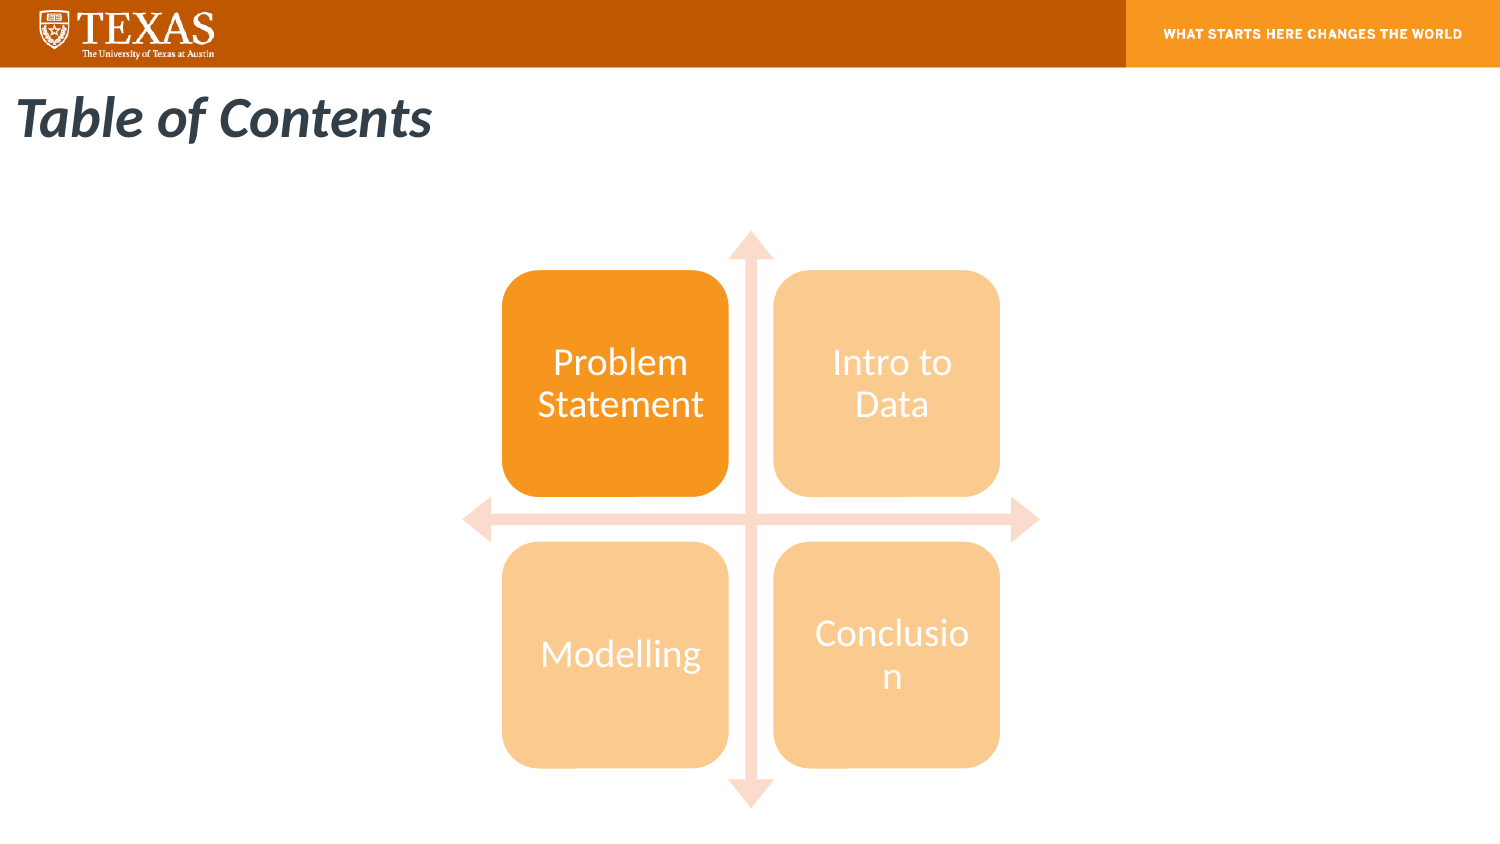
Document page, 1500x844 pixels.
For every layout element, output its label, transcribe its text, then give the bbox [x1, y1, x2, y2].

text_box Table of Contents [0, 44, 1350, 185]
picture [0, 0, 1500, 844]
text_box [224, 230, 1278, 809]
